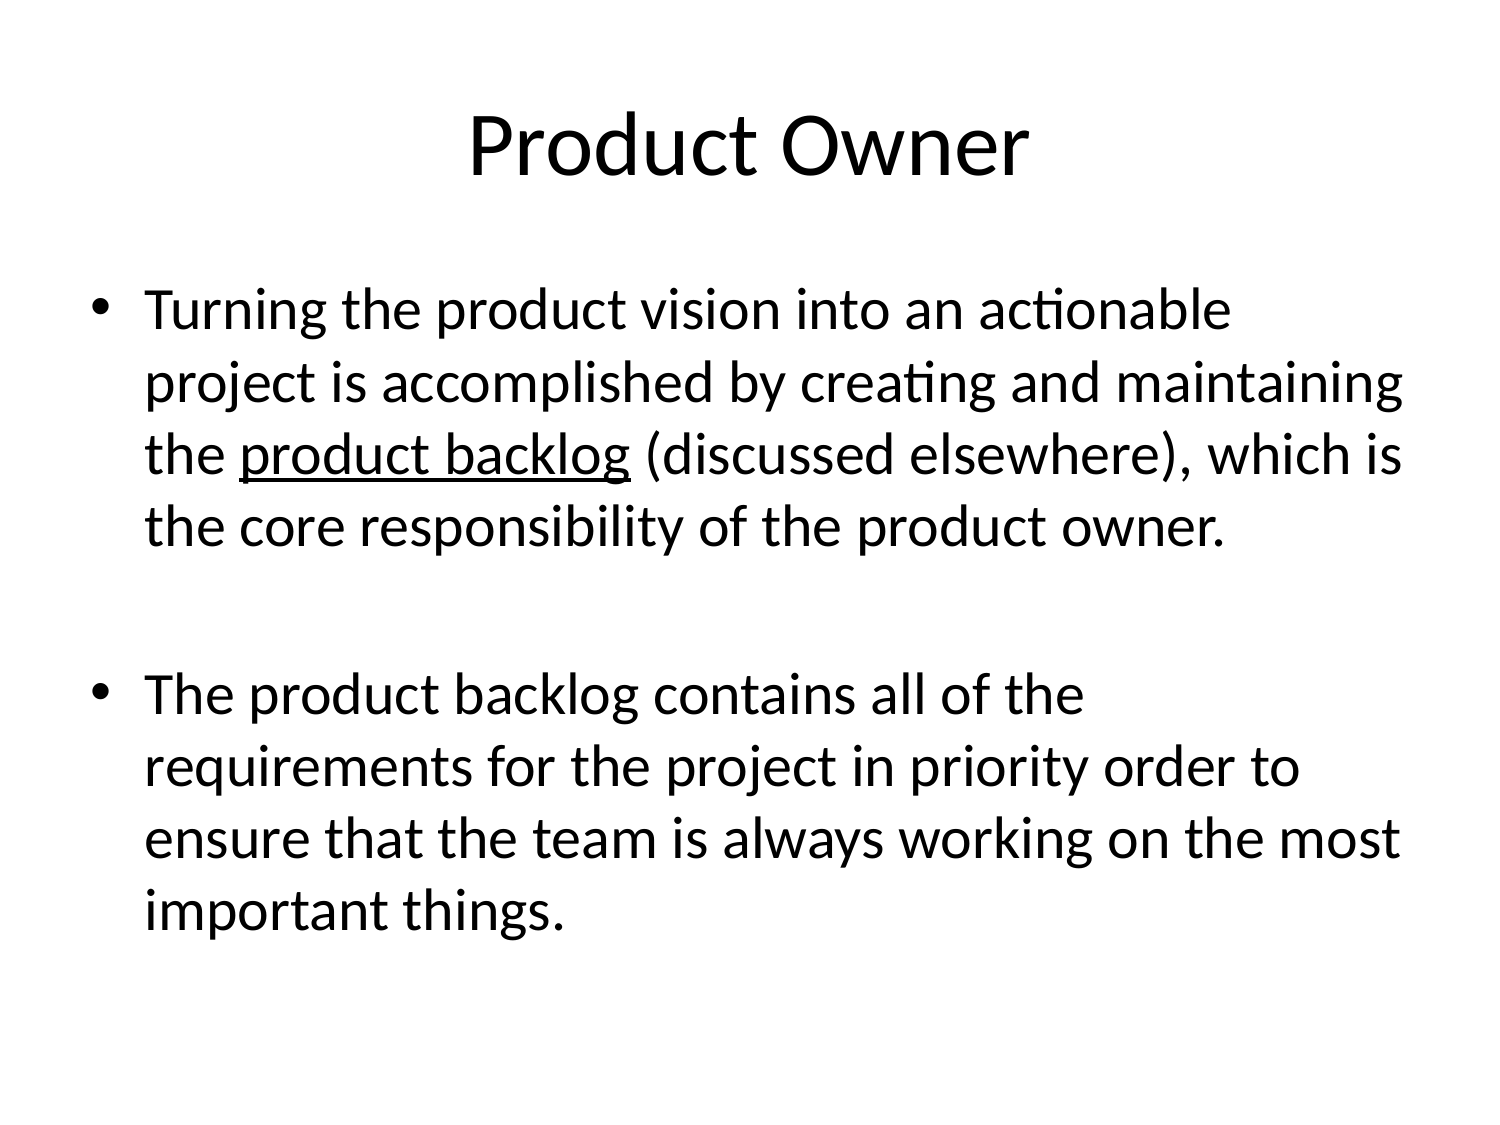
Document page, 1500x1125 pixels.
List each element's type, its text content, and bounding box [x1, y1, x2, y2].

title Product Owner [75, 45, 1425, 233]
list Turning the product vision into an actionable project is accomplished by creating and maintaining the product backlog (discussed elsewhere), which is the core responsibility of the product owner. The product backlog contains all of the requirements for the project in priority order to ensure that the team is always working on the most important things. [75, 262, 1425, 1005]
